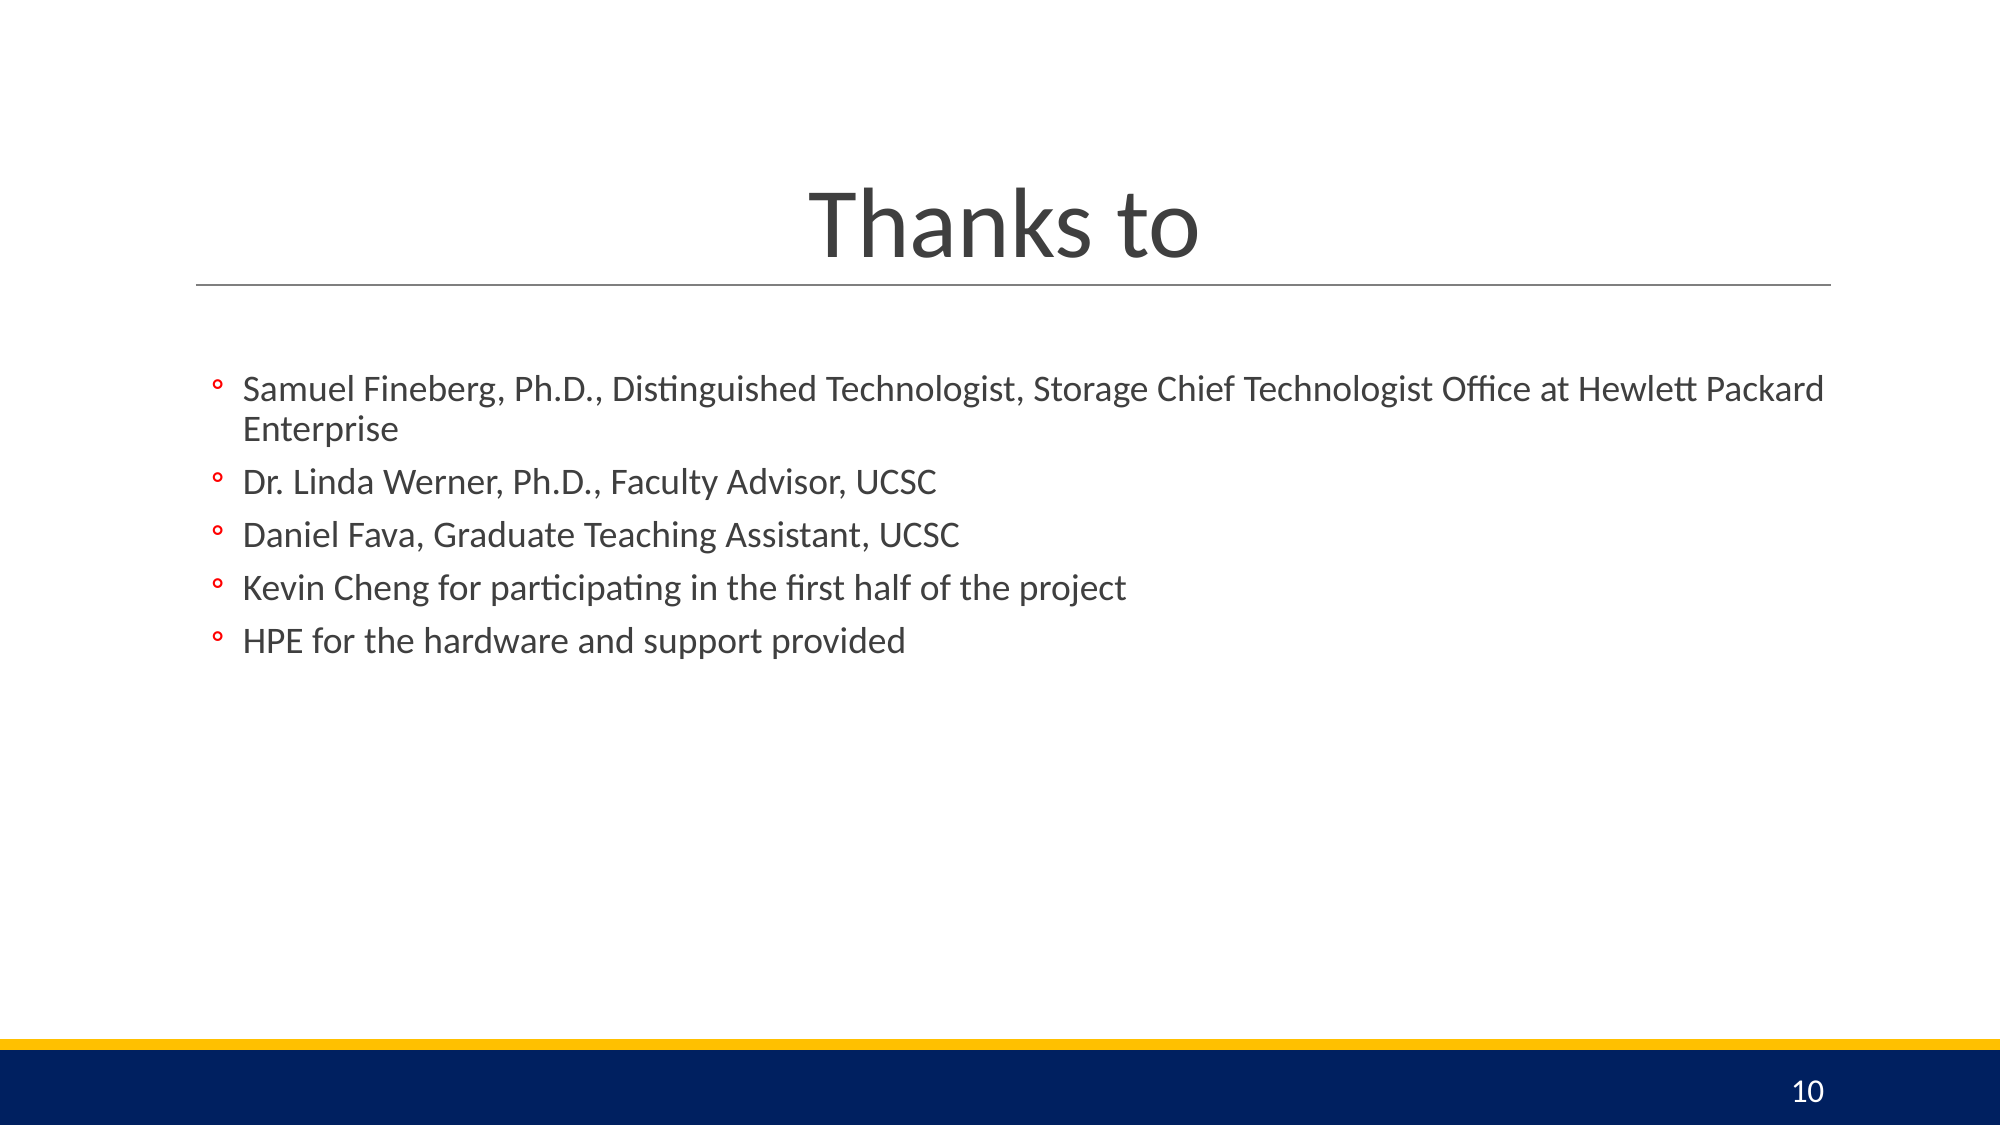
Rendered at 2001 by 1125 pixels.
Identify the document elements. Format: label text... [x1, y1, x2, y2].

list Samuel Fineberg, Ph.D., Distinguished Technologist, Storage Chief Technologist Office at Hewlett Packard Enterprise Dr. Linda Werner, Ph.D., Faculty Advisor, UCSC Daniel Fava, Graduate Teaching Assistant, UCSC Kevin Cheng for participating in the first half of the project HPE for the hardware and support provided [180, 302, 1830, 963]
slide_number ‹#› [1624, 1059, 1840, 1120]
title Thanks to [180, 47, 1830, 285]
